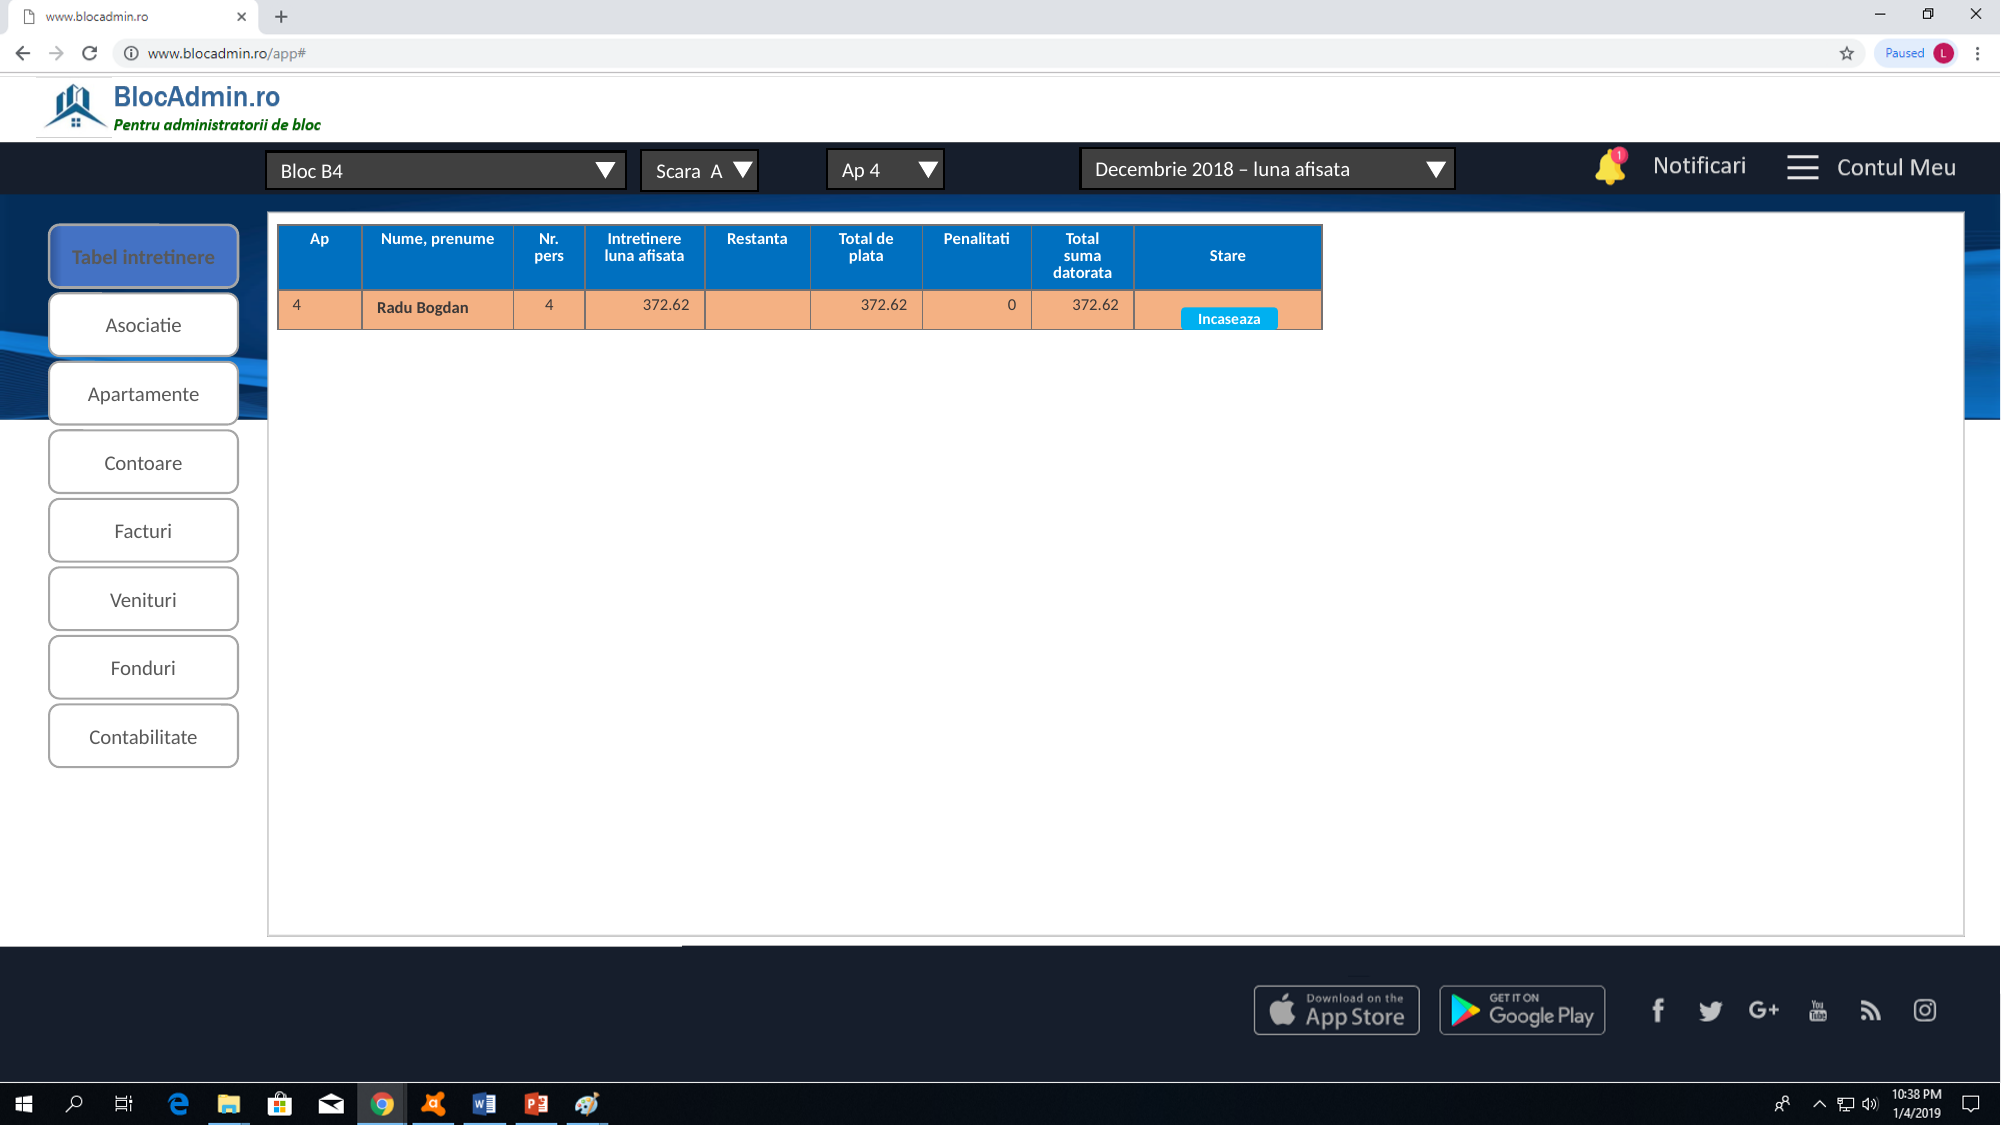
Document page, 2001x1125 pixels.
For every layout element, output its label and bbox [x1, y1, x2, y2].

table_cell [811, 291, 922, 329]
table_header [514, 226, 584, 289]
table_cell [1032, 291, 1133, 329]
text_box [48, 566, 240, 632]
text_box [48, 223, 240, 289]
text_box [826, 148, 945, 190]
table_cell [586, 291, 704, 329]
text_box [640, 149, 759, 192]
table_cell [514, 291, 584, 303]
text_box [1180, 306, 1279, 331]
text_box [265, 150, 627, 190]
picture [0, 0, 2001, 1125]
table_header [363, 226, 513, 289]
table_cell [1135, 291, 1321, 329]
table_header [279, 226, 361, 289]
table_cell [279, 291, 361, 329]
text_box [48, 292, 240, 358]
table_header [706, 226, 810, 289]
table_header [586, 226, 704, 289]
table_header [811, 226, 922, 289]
text_box [48, 703, 240, 769]
table_cell [923, 291, 1031, 329]
table_header [923, 226, 1031, 289]
table_header [1032, 226, 1133, 289]
text_box [48, 497, 240, 563]
text_box [283, 303, 588, 335]
table_cell [363, 291, 513, 303]
table_cell [706, 291, 810, 329]
text_box [48, 360, 240, 426]
text_box [48, 429, 240, 495]
text_box [48, 634, 240, 700]
text_box [1079, 147, 1456, 190]
table_header [1135, 226, 1321, 289]
